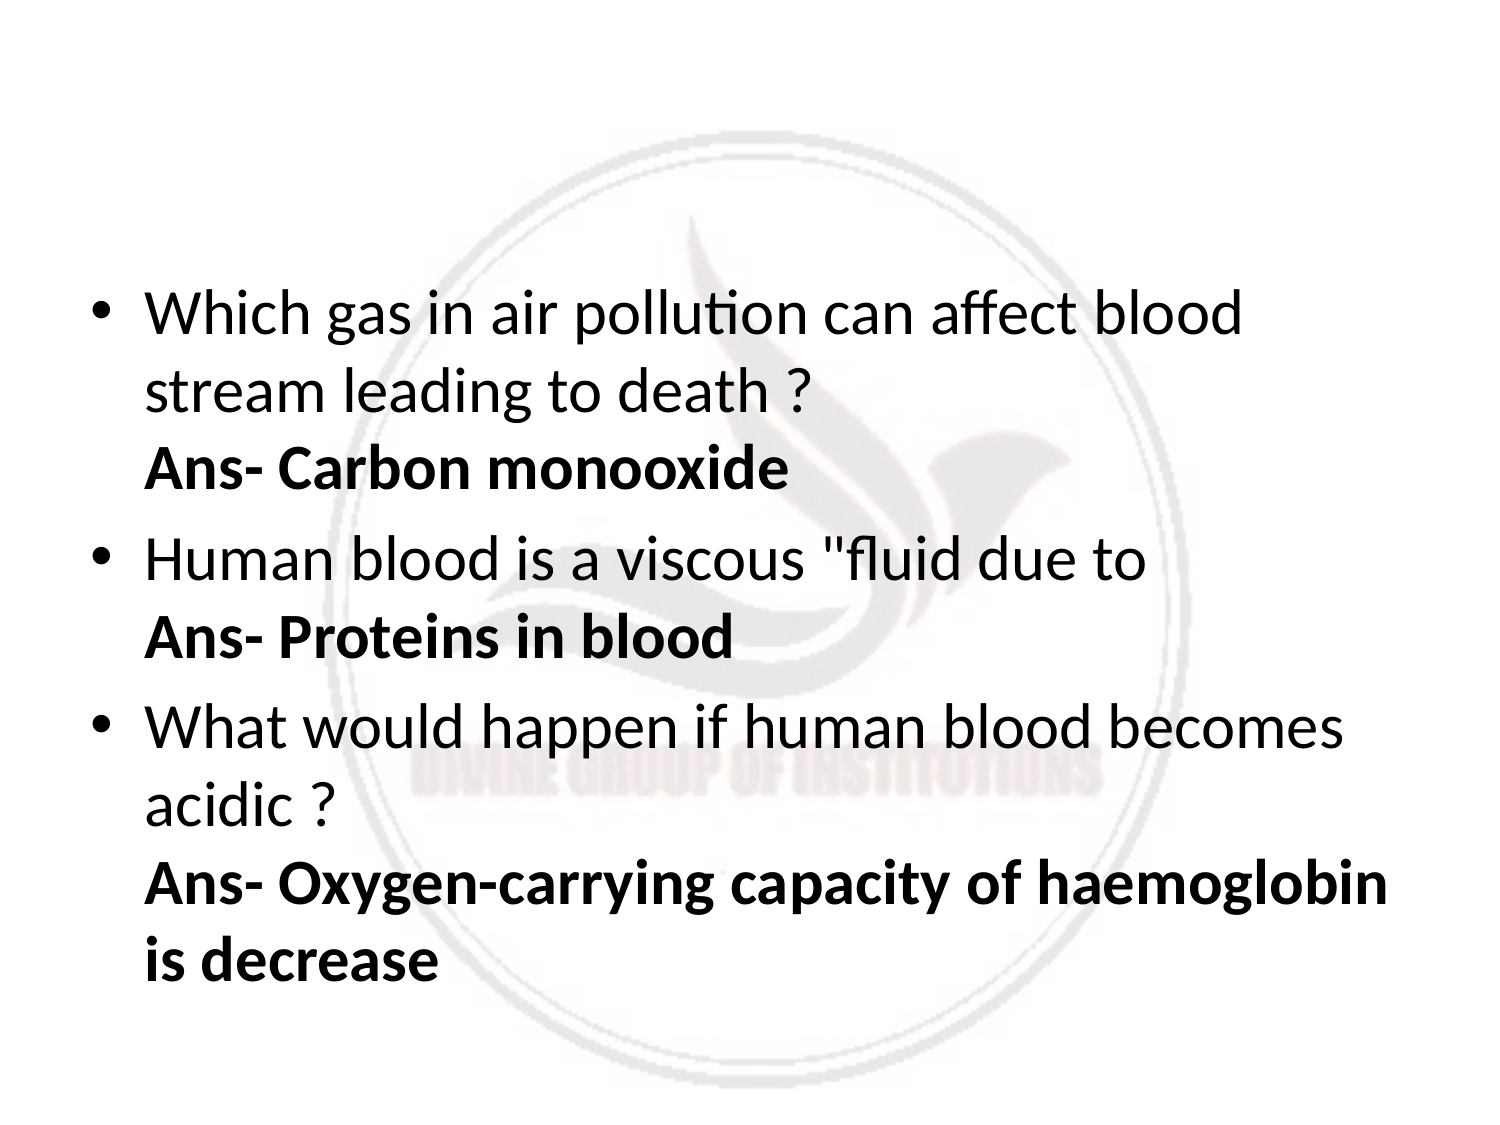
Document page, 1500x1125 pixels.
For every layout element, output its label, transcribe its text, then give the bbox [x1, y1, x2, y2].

list Which gas in air pollution can affect blood stream leading to death ? Ans- Carbon monooxide Human blood is a viscous "fluid due to Ans- Proteins in blood What would happen if human blood becomes acidic ? Ans- Oxygen-carrying capacity of haemoglobin is decrease [75, 262, 1425, 1005]
